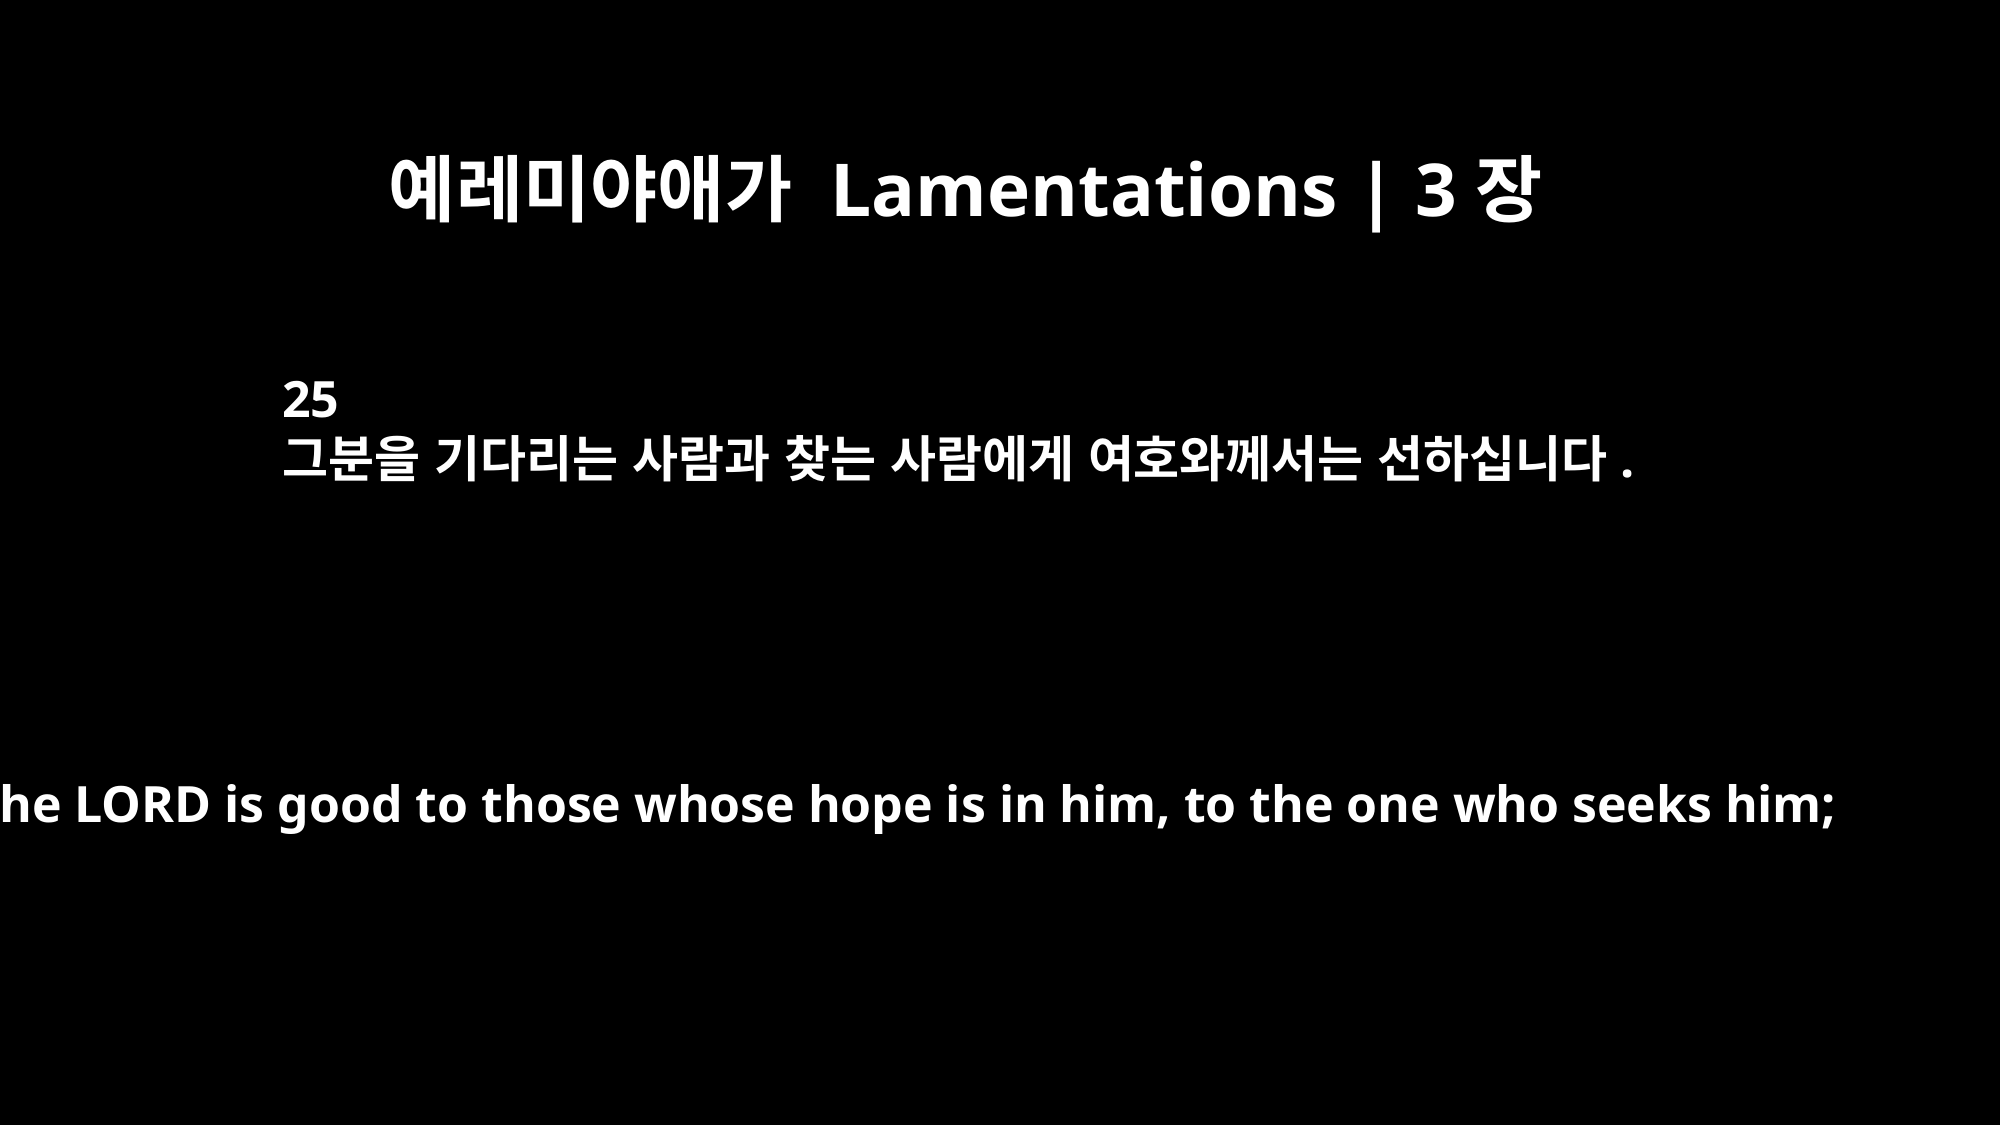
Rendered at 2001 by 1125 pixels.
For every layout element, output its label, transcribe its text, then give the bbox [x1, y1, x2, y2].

text_box The LORD is good to those whose hope is in him, to the one who seeks him; [0, 764, 1852, 840]
text_box 예레미야애가 Lamentations | 3장 [374, 136, 1558, 239]
text_box 25 그분을 기다리는 사람과 찾는 사람에게 여호와께서는 선하십니다. [267, 359, 1650, 495]
